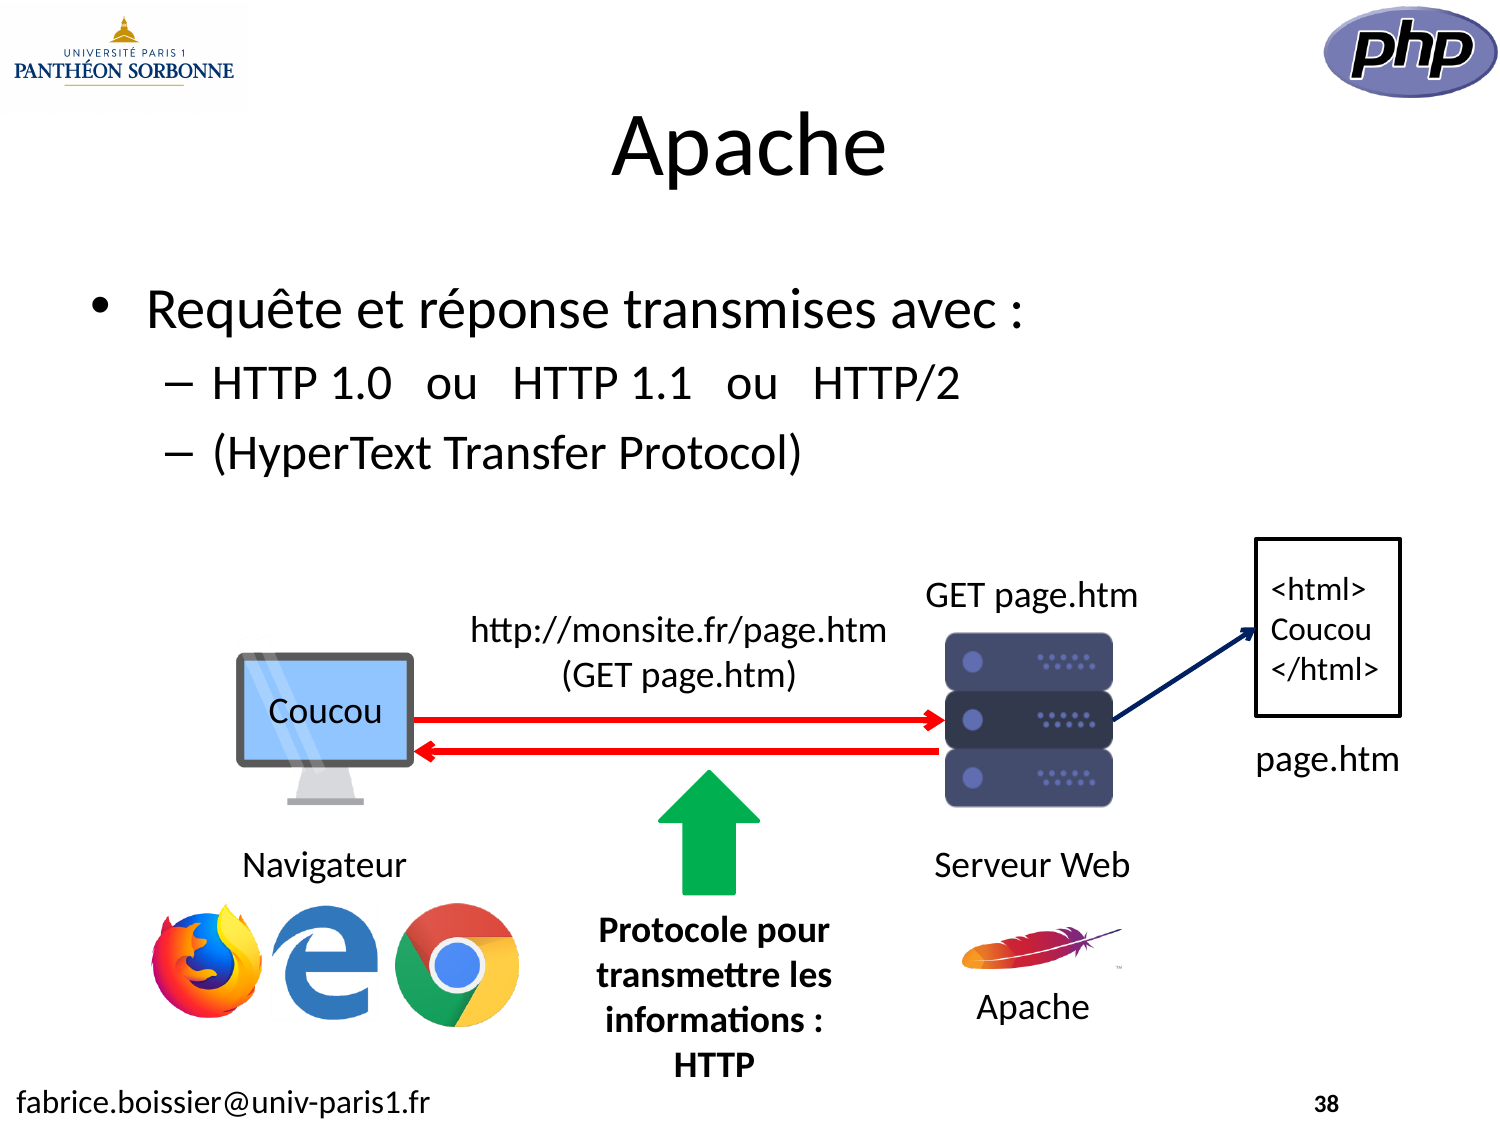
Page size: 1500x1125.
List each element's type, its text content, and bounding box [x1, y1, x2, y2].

slide_number 38 [1151, 1072, 1500, 1125]
list Requête et réponse transmises avec : HTTP 1.0 ou HTTP 1.1 ou HTTP/2 (HyperText Transfer Protocol) [75, 262, 1425, 1005]
picture [0, 2, 248, 114]
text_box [1112, 627, 1257, 721]
text_box Serveur Web [879, 832, 1186, 893]
text_box http://monsite.fr/page.htm (GET page.htm) [419, 597, 939, 703]
picture [944, 631, 1113, 810]
picture [1321, 0, 1500, 119]
text_box Protocole pour transmettre les informations : HTTP [513, 897, 916, 1092]
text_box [938, 926, 1129, 1036]
title Apache [75, 45, 1425, 233]
text_box [658, 769, 761, 896]
text_box GET page.htm [903, 562, 1162, 623]
text_box Navigateur [218, 832, 431, 893]
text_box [1232, 538, 1424, 788]
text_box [147, 903, 519, 1027]
picture [236, 631, 414, 810]
